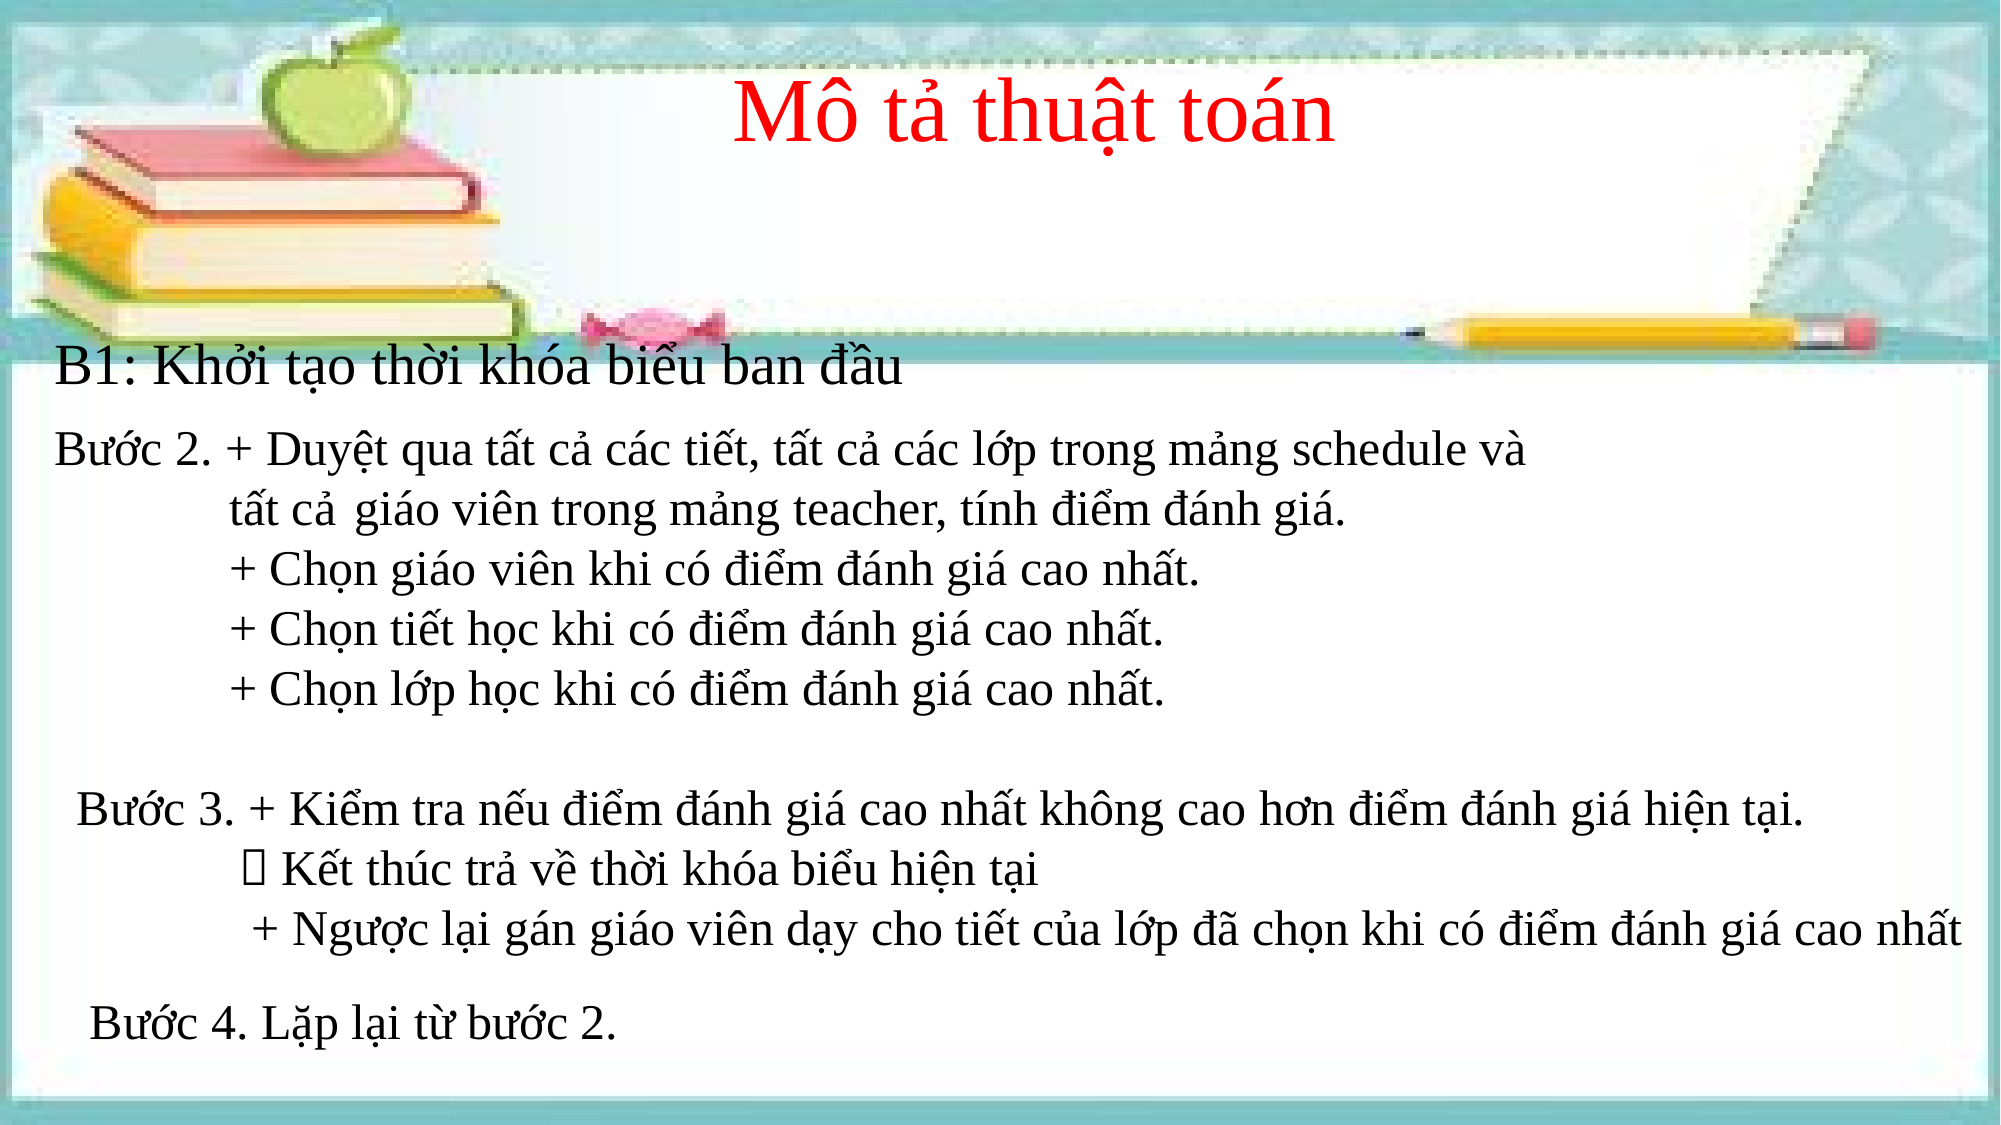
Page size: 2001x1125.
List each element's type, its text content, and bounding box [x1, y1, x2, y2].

text_box B1: Khởi tạo thời khóa biểu ban đầu [39, 318, 973, 404]
text_box Bước 4. Lặp lại từ bước 2. [75, 982, 634, 1058]
text_box Mô tả thuật toán [718, 42, 1408, 168]
text_box Bước 2. + Duyệt qua tất cả các tiết, tất cả các lớp trong mảng schedule và tất cả giáo viên trong mảng teacher, tính điểm đánh giá. + Chọn giáo viên khi có điểm đánh giá cao nhất. + Chọn tiết học khi có điểm đánh giá cao nhất. + Chọn lớp học khi có điểm đánh giá cao nhất. [39, 407, 1769, 723]
text_box Bước 3. + Kiểm tra nếu điểm đánh giá cao nhất không cao hơn điểm đánh giá hiện tại.  Kết thúc trả về thời khóa biểu hiện tại + Ngược lại gán giáo viên dạy cho tiết của lớp đã chọn khi có điểm đánh giá cao nhất [62, 768, 2000, 964]
picture [0, 0, 2001, 1125]
